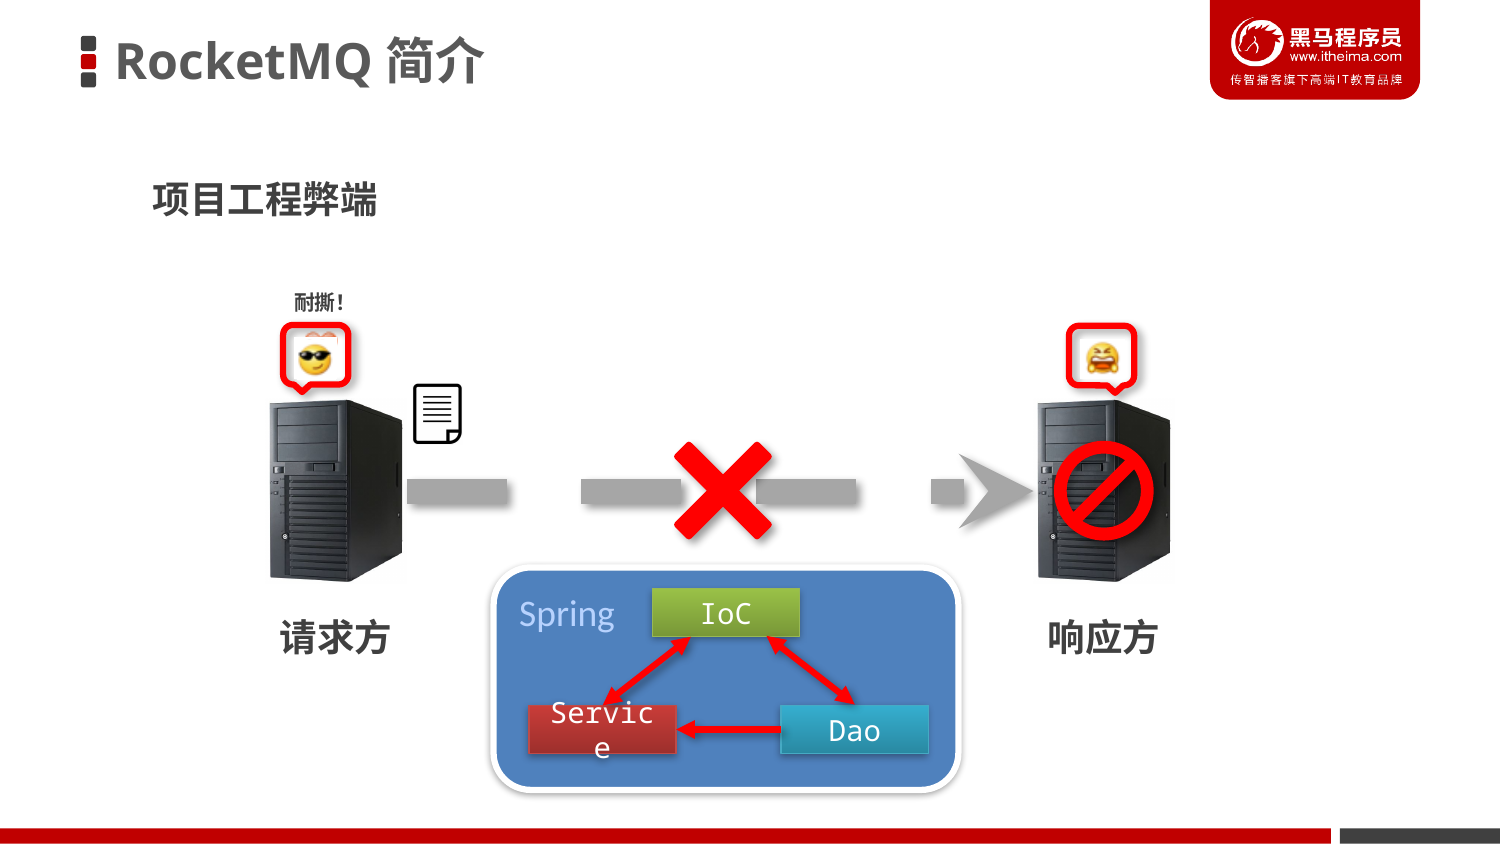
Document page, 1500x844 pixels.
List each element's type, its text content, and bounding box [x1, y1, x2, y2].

text_box [297, 389, 307, 393]
picture [1033, 398, 1175, 585]
text_box 耐撕！ [279, 269, 386, 322]
text_box 项目工程弊端 [137, 145, 1211, 229]
text_box [282, 324, 350, 386]
text_box IoC [652, 588, 800, 637]
picture [1080, 338, 1125, 382]
text_box 响应方 [1027, 583, 1181, 667]
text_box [766, 635, 855, 705]
text_box 请求方 [259, 583, 413, 667]
text_box [676, 444, 770, 490]
text_box [1110, 390, 1120, 394]
text_box [1068, 324, 1135, 387]
text_box Spring [490, 564, 962, 794]
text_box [602, 636, 692, 706]
picture [412, 382, 463, 445]
text_box Dao [780, 705, 929, 754]
picture [1212, 8, 1421, 94]
picture [265, 398, 407, 585]
text_box Service [528, 705, 677, 754]
picture [294, 327, 341, 380]
text_box [676, 500, 770, 537]
text_box RocketMQ简介 [103, 13, 987, 114]
